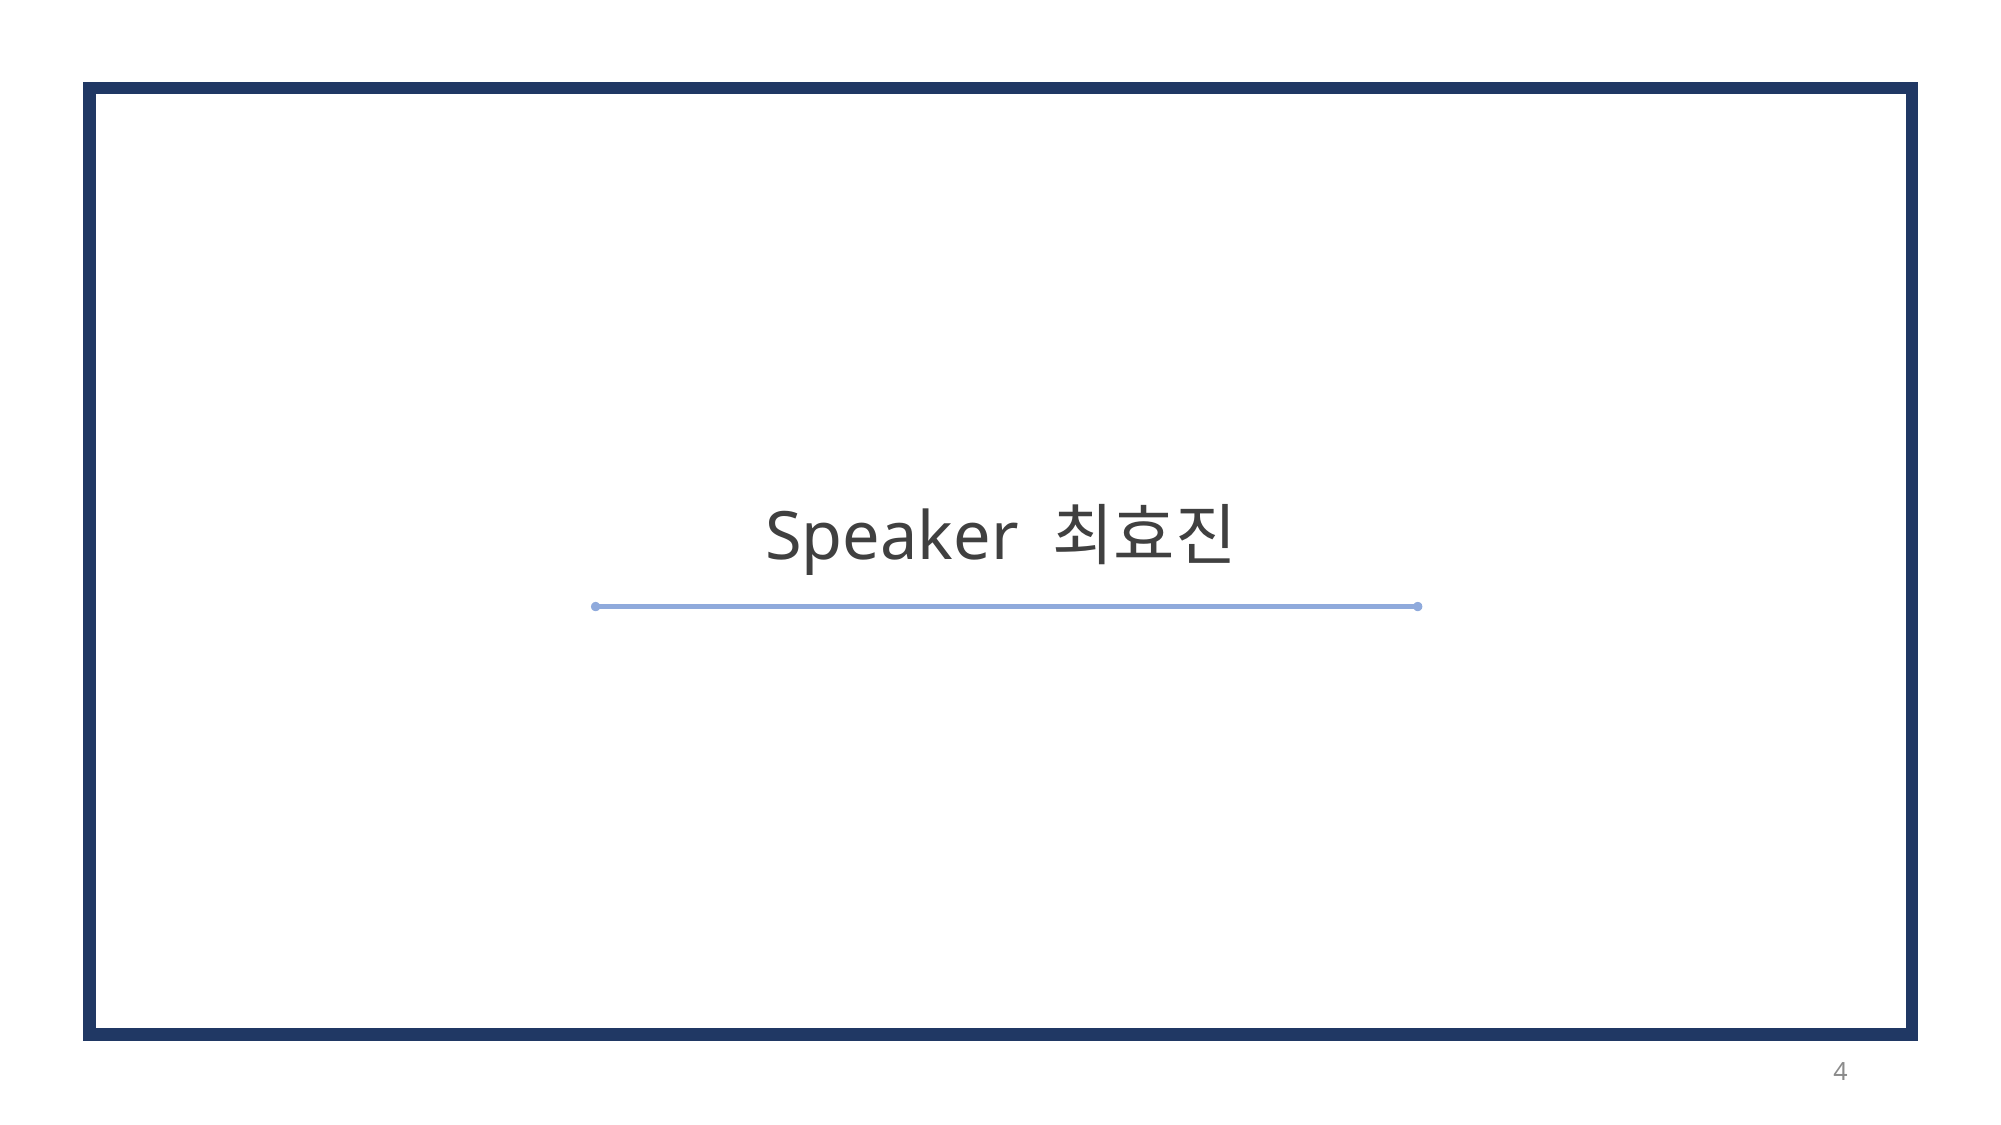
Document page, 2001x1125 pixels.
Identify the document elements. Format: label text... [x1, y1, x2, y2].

text_box [89, 87, 1913, 1035]
slide_number 4 [1412, 1042, 1863, 1103]
